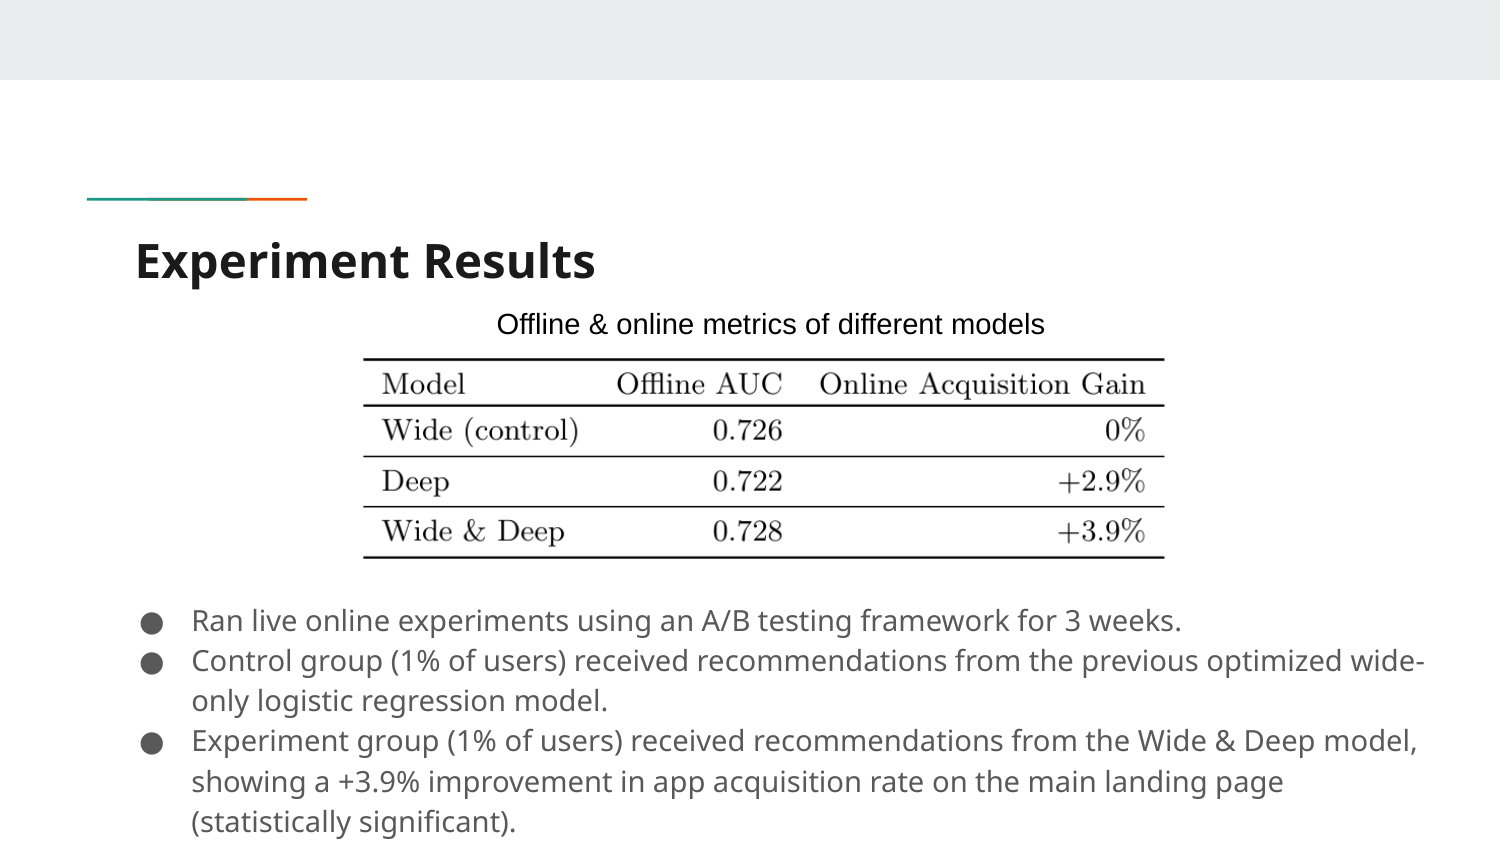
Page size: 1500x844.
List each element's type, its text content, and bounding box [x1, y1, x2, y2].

title Experiment Results [119, 216, 1381, 305]
picture [352, 355, 1170, 562]
list Ran live online experiments using an A/B testing framework for 3 weeks. Control group (1% of users) received recommendations from the previous optimized wide-only logistic regression model. Experiment group (1% of users) received recommendations from the Wide & Deep model, showing a +3.9% improvement in app acquisition rate on the main landing page (statistically significant). [101, 582, 1452, 811]
text_box Offline & online metrics of different models [481, 289, 1128, 353]
